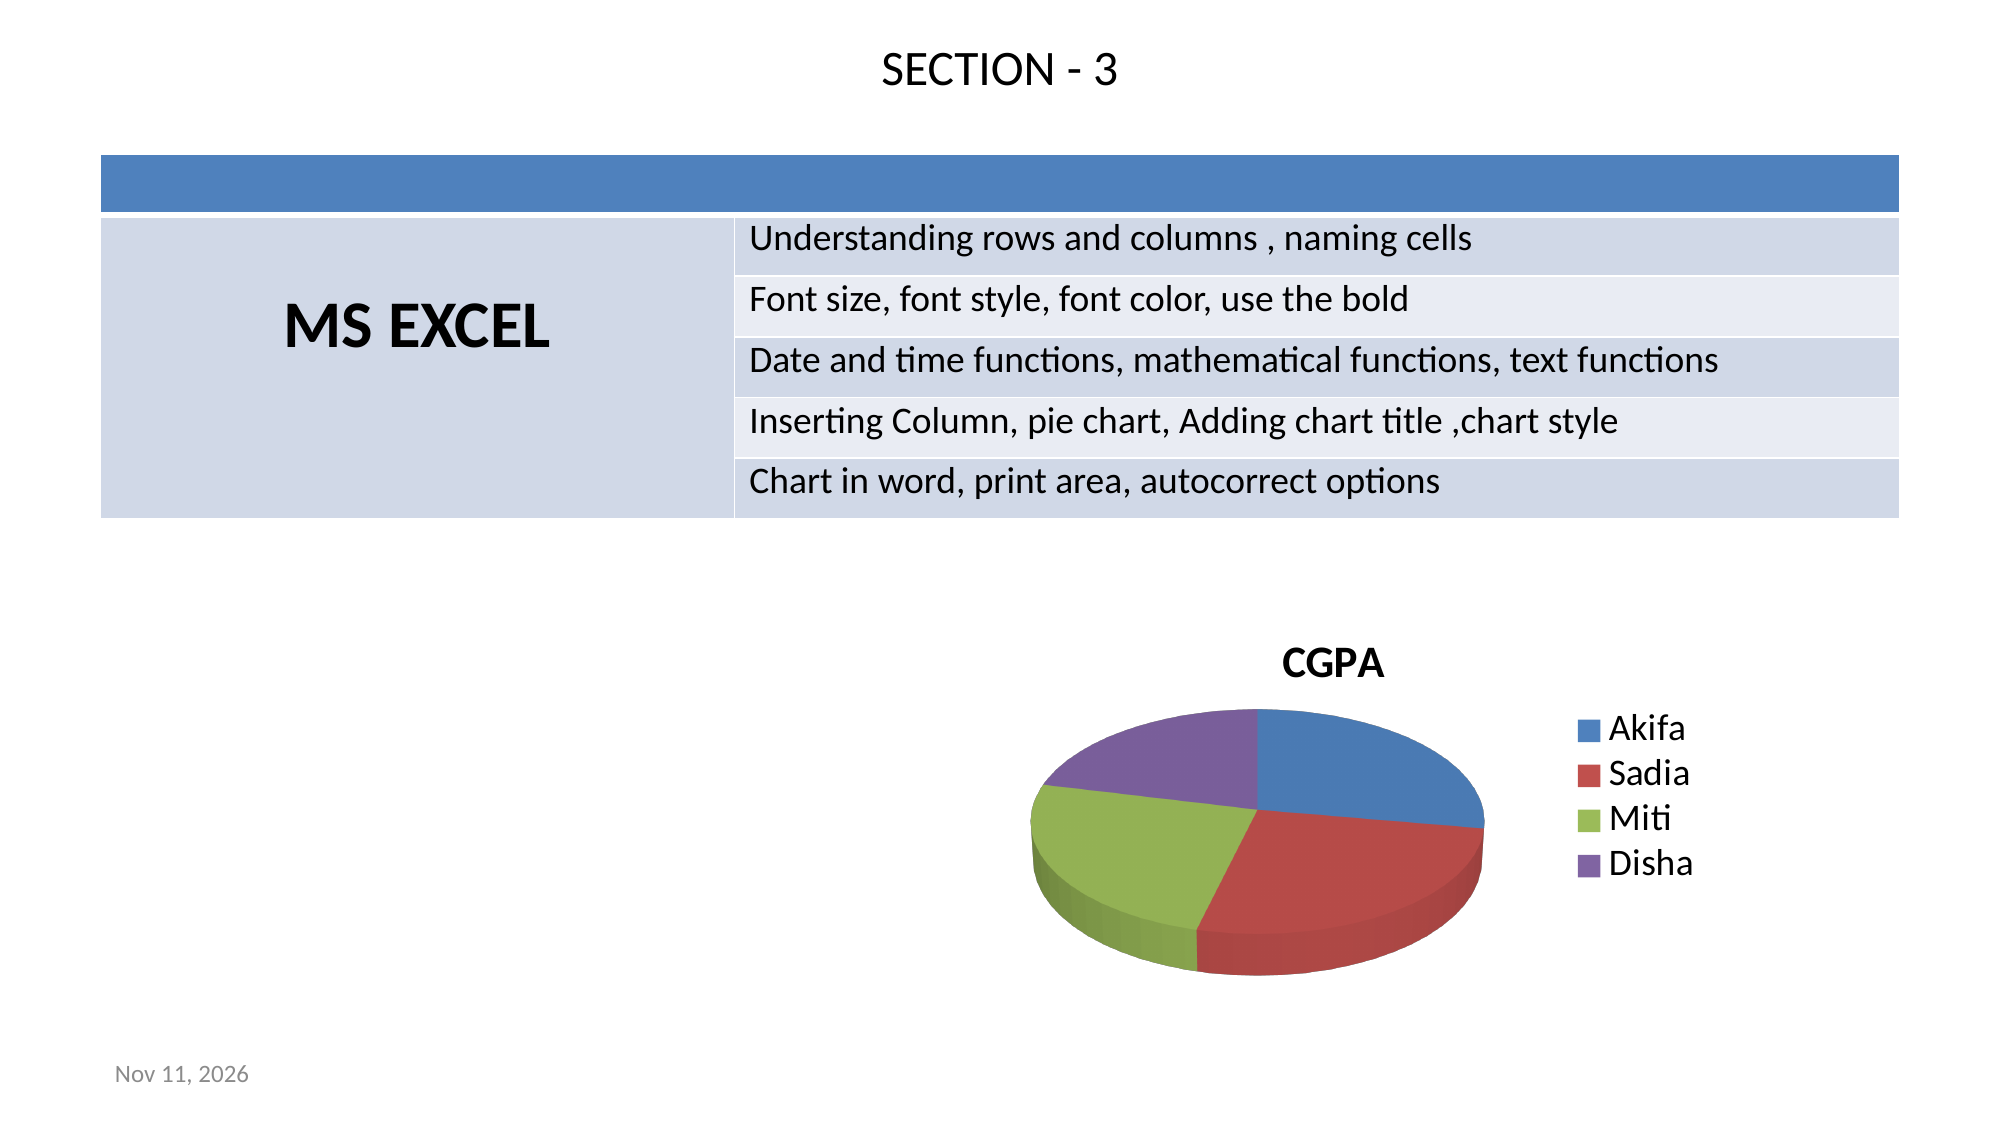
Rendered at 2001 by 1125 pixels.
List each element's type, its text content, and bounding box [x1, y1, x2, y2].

table_header [101, 155, 1899, 212]
table_cell Inserting Column, pie chart, Adding chart title ,chart style [735, 398, 1899, 457]
table_cell Chart in word, print area, autocorrect options [735, 459, 1899, 518]
table_cell MS EXCEL [101, 218, 734, 518]
chart [949, 613, 1719, 984]
slide_number 15-Dec-24 [99, 1042, 567, 1103]
table_cell Font size, font style, font color, use the bold [735, 277, 1899, 336]
table_cell Understanding rows and columns , naming cells [735, 218, 1899, 275]
table_cell Date and time functions, mathematical functions, text functions [735, 338, 1899, 397]
title SECTION - 3 [99, 28, 1900, 104]
